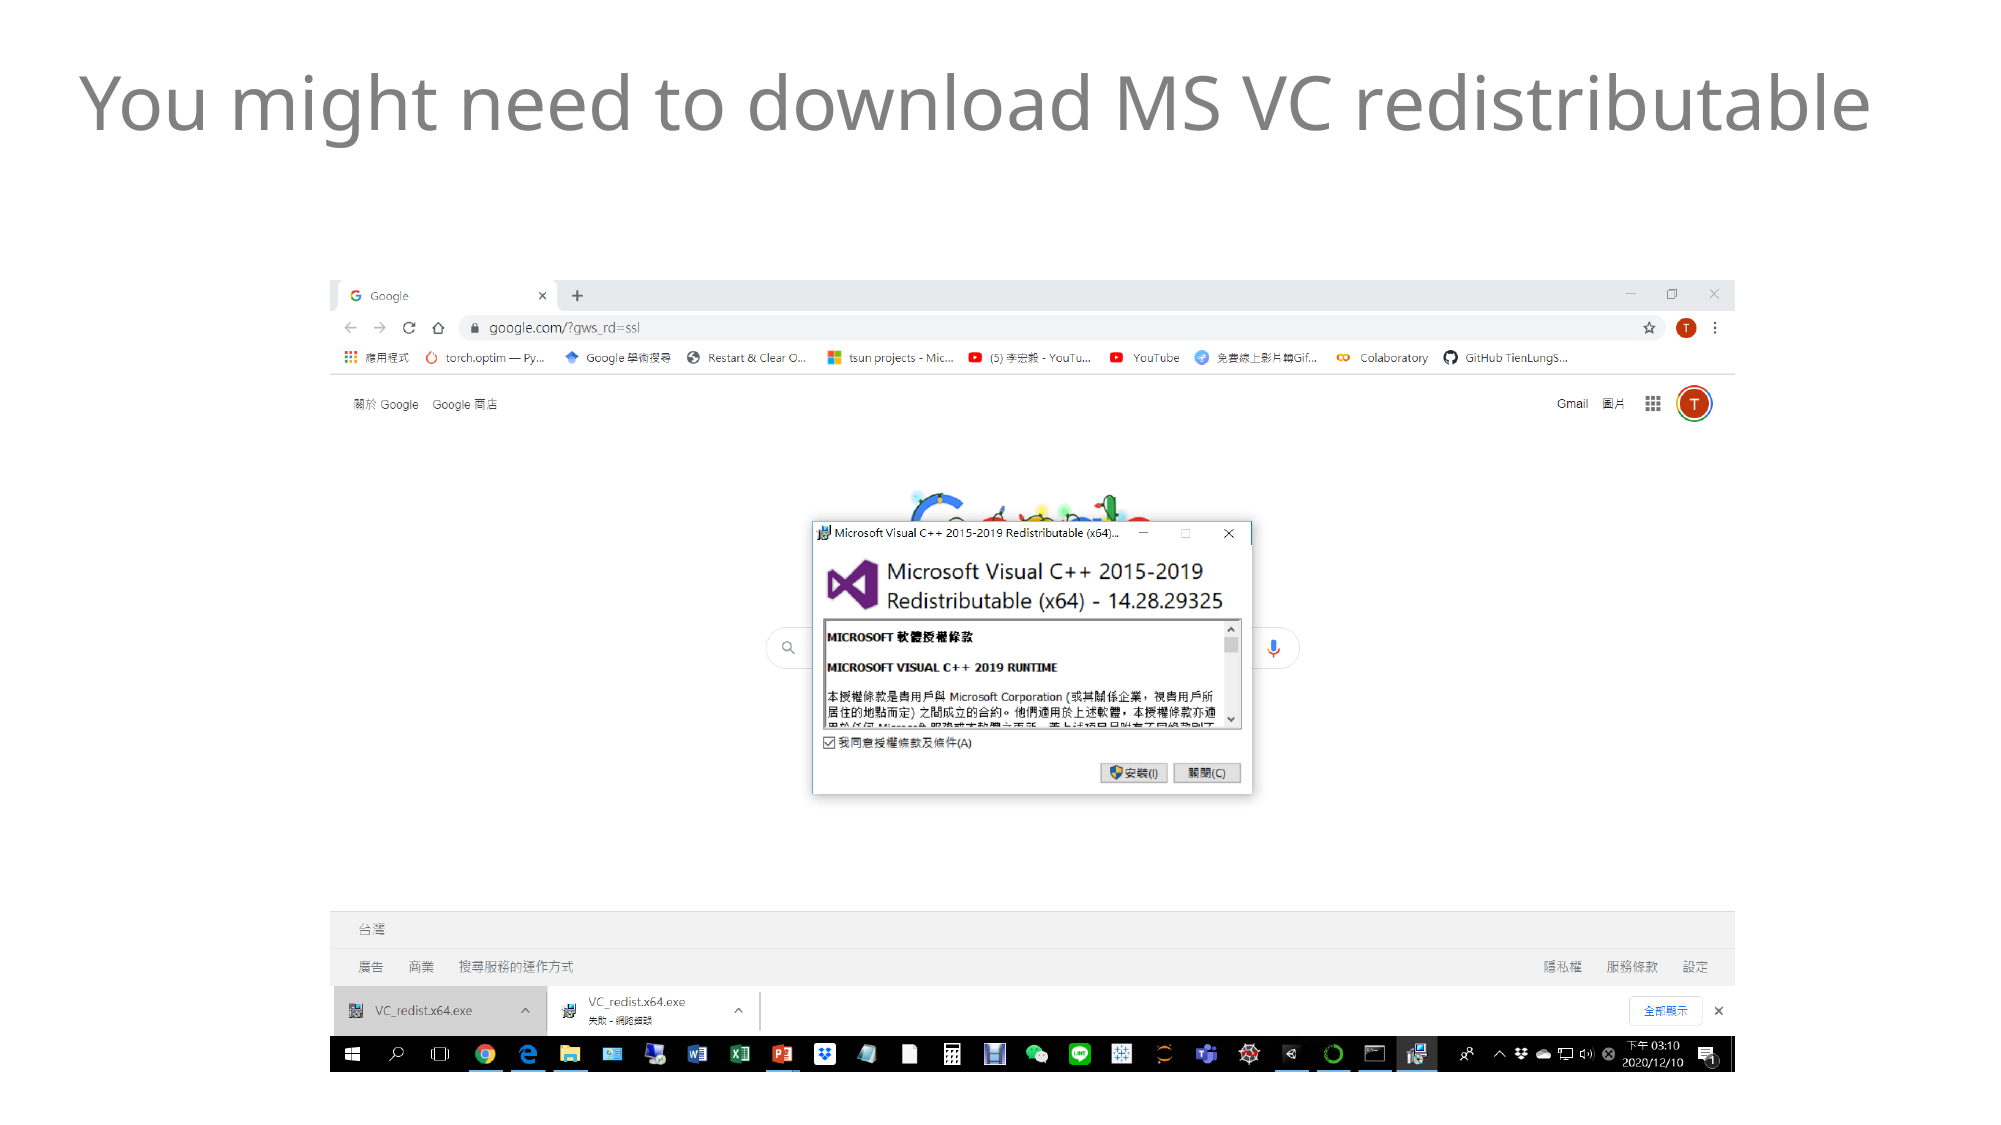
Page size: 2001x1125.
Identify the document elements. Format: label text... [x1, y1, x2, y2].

picture [329, 280, 1735, 1072]
text_box You might need to download MS VC redistributable [35, 37, 1919, 146]
